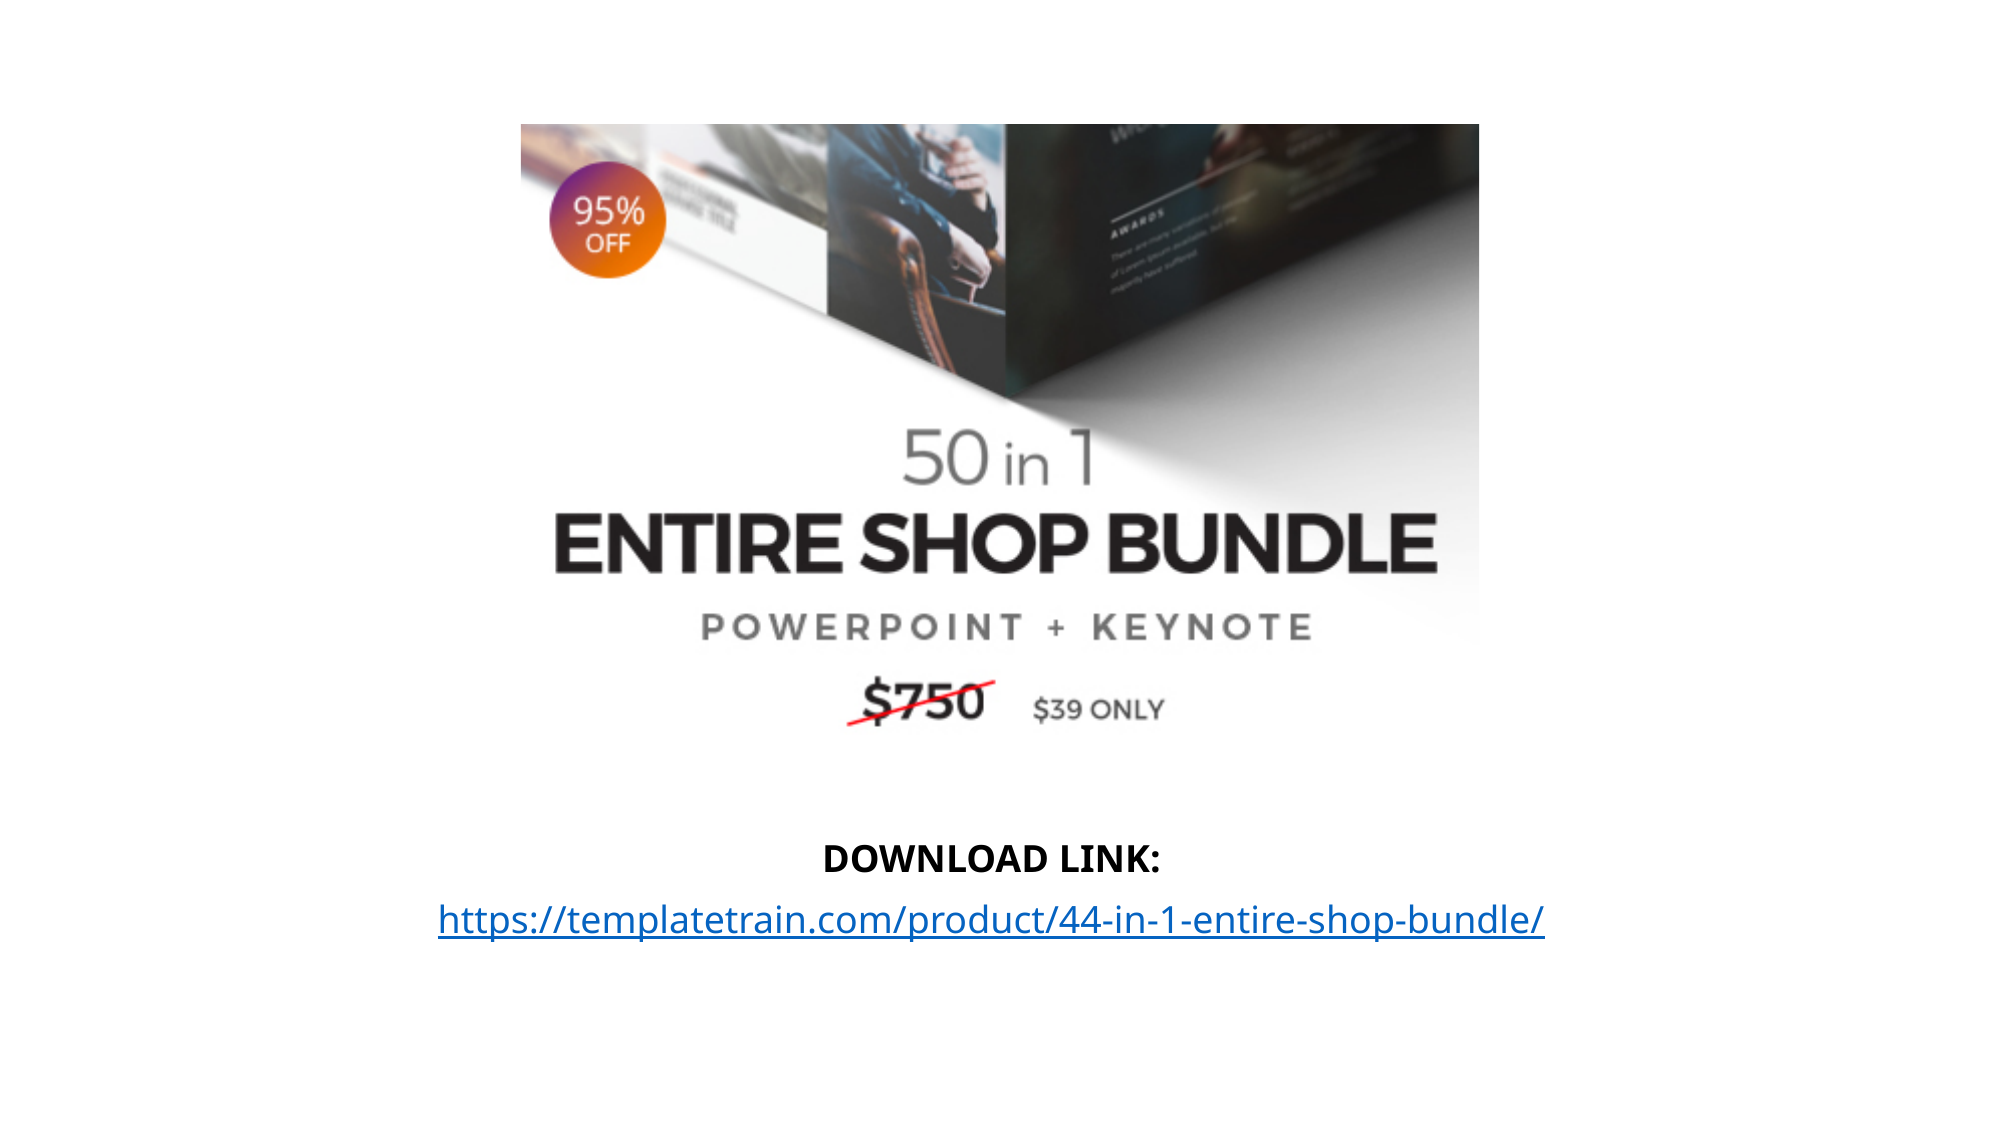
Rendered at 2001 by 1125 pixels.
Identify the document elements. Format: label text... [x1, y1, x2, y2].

text_box https://templatetrain.com/product/44-in-1-entire-shop-bundle/ [422, 888, 1561, 955]
text_box DOWNLOAD LINK: [807, 827, 1176, 888]
picture [520, 124, 1480, 779]
